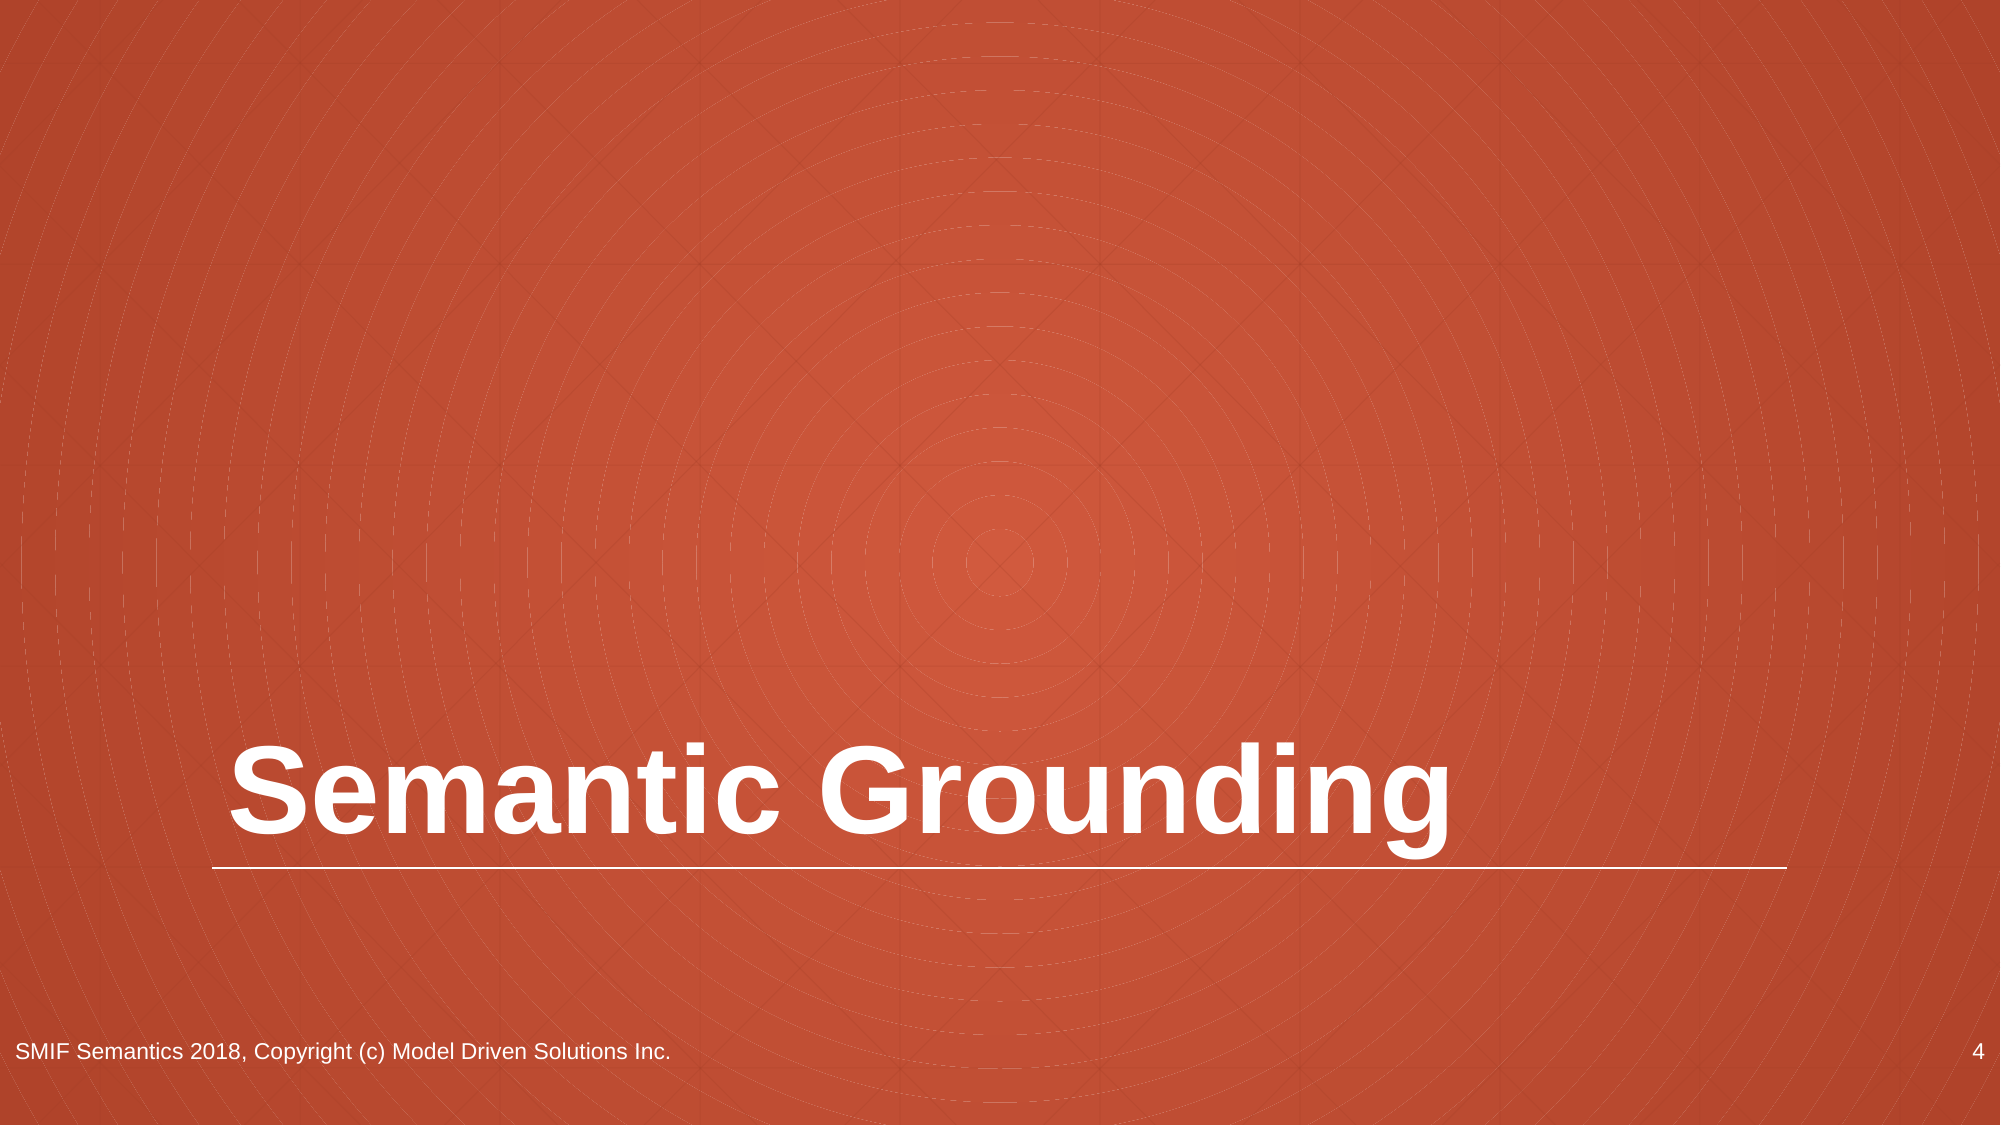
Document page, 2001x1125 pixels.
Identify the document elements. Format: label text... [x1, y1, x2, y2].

slide_number 4 [1849, 1031, 2000, 1069]
title Semantic Grounding [212, 416, 1788, 867]
footer SMIF Semantics 2018, Copyright (c) Model Driven Solutions Inc. [0, 1031, 1006, 1069]
